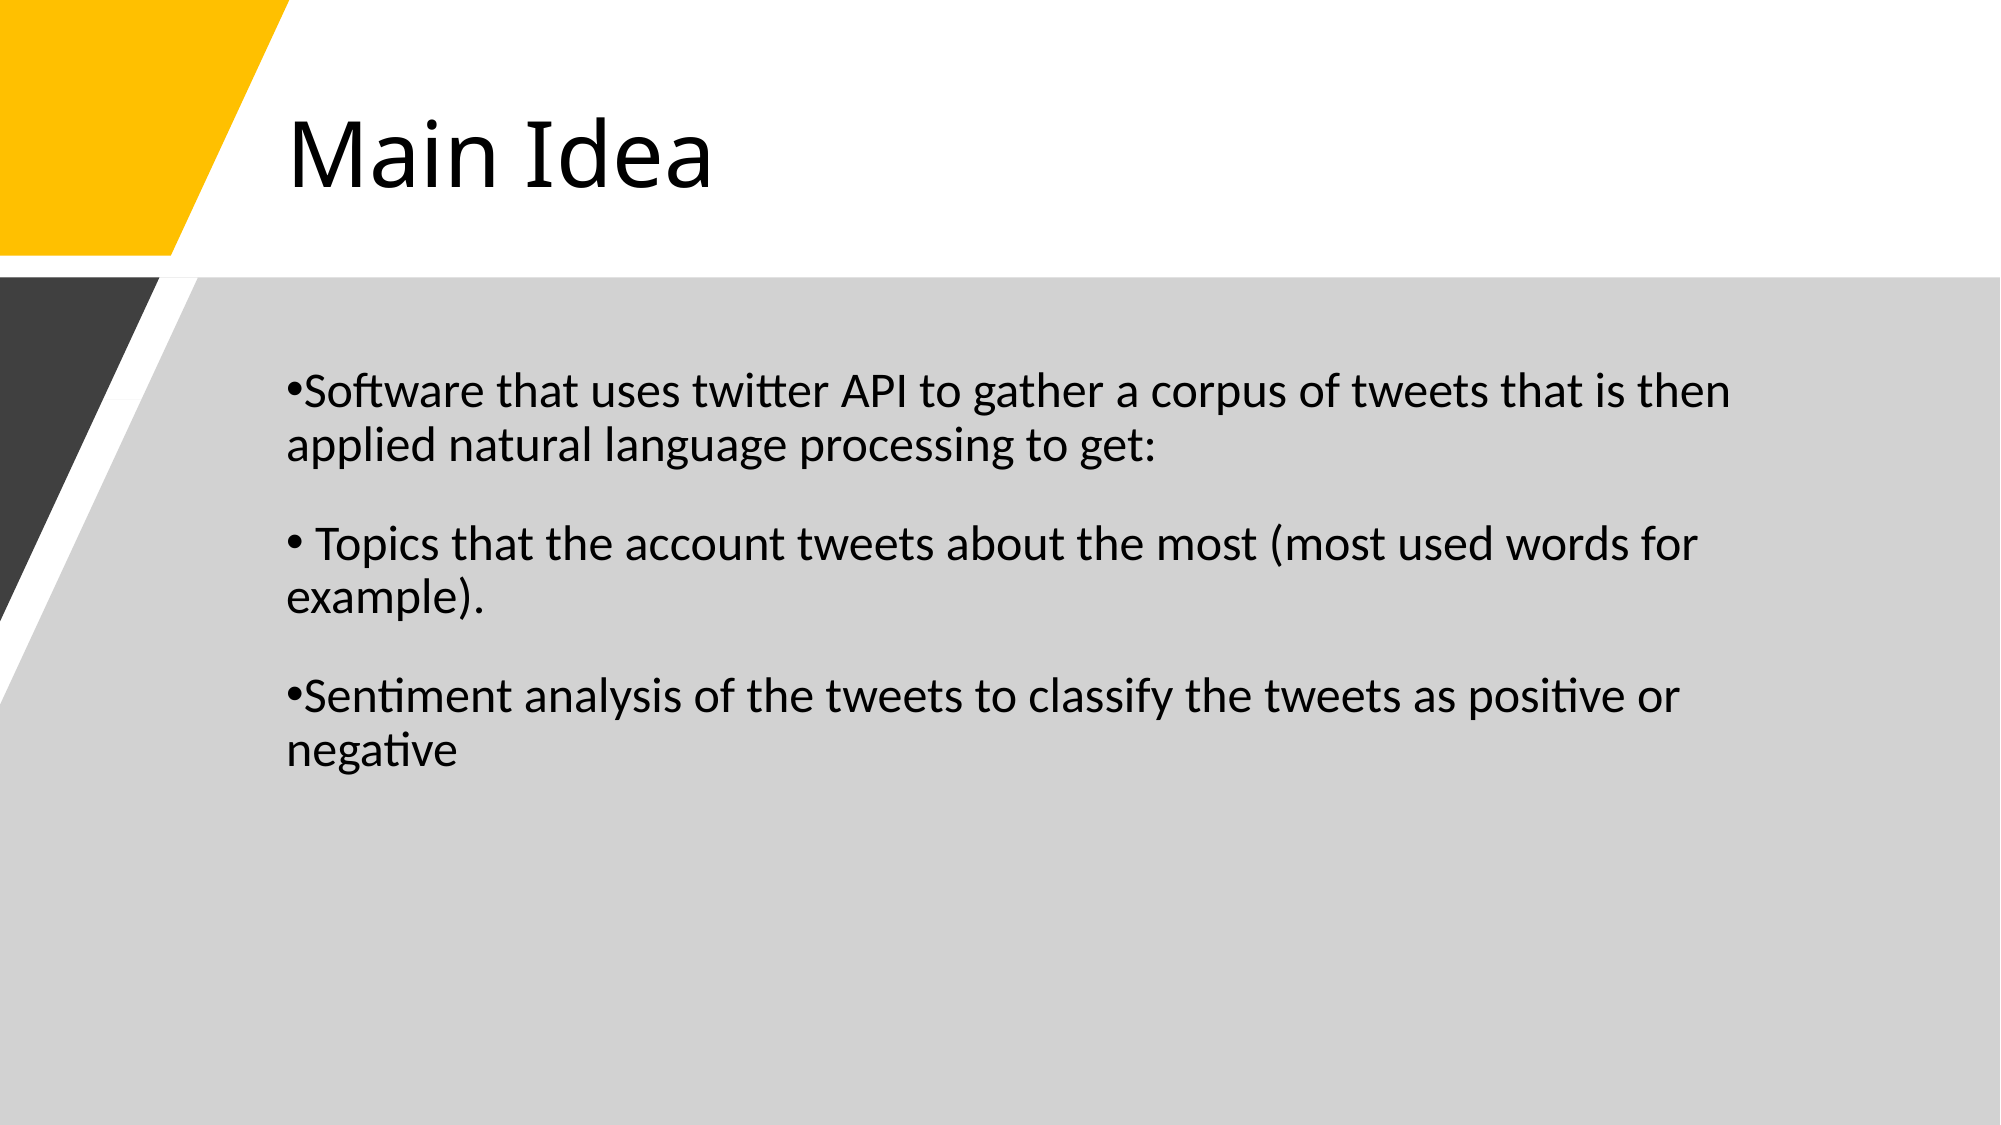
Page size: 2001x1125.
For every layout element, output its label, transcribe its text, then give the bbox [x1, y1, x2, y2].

text_box [0, 276, 2000, 1125]
list Software that uses twitter API to gather a corpus of tweets that is then applied natural language processing to get: Topics that the account tweets about the most (most used words for example). Sentiment analysis of the tweets to classify the tweets as positive or negative [271, 356, 1808, 1020]
title Main Idea [271, 60, 1808, 255]
text_box [0, 276, 162, 622]
text_box [0, 0, 291, 257]
